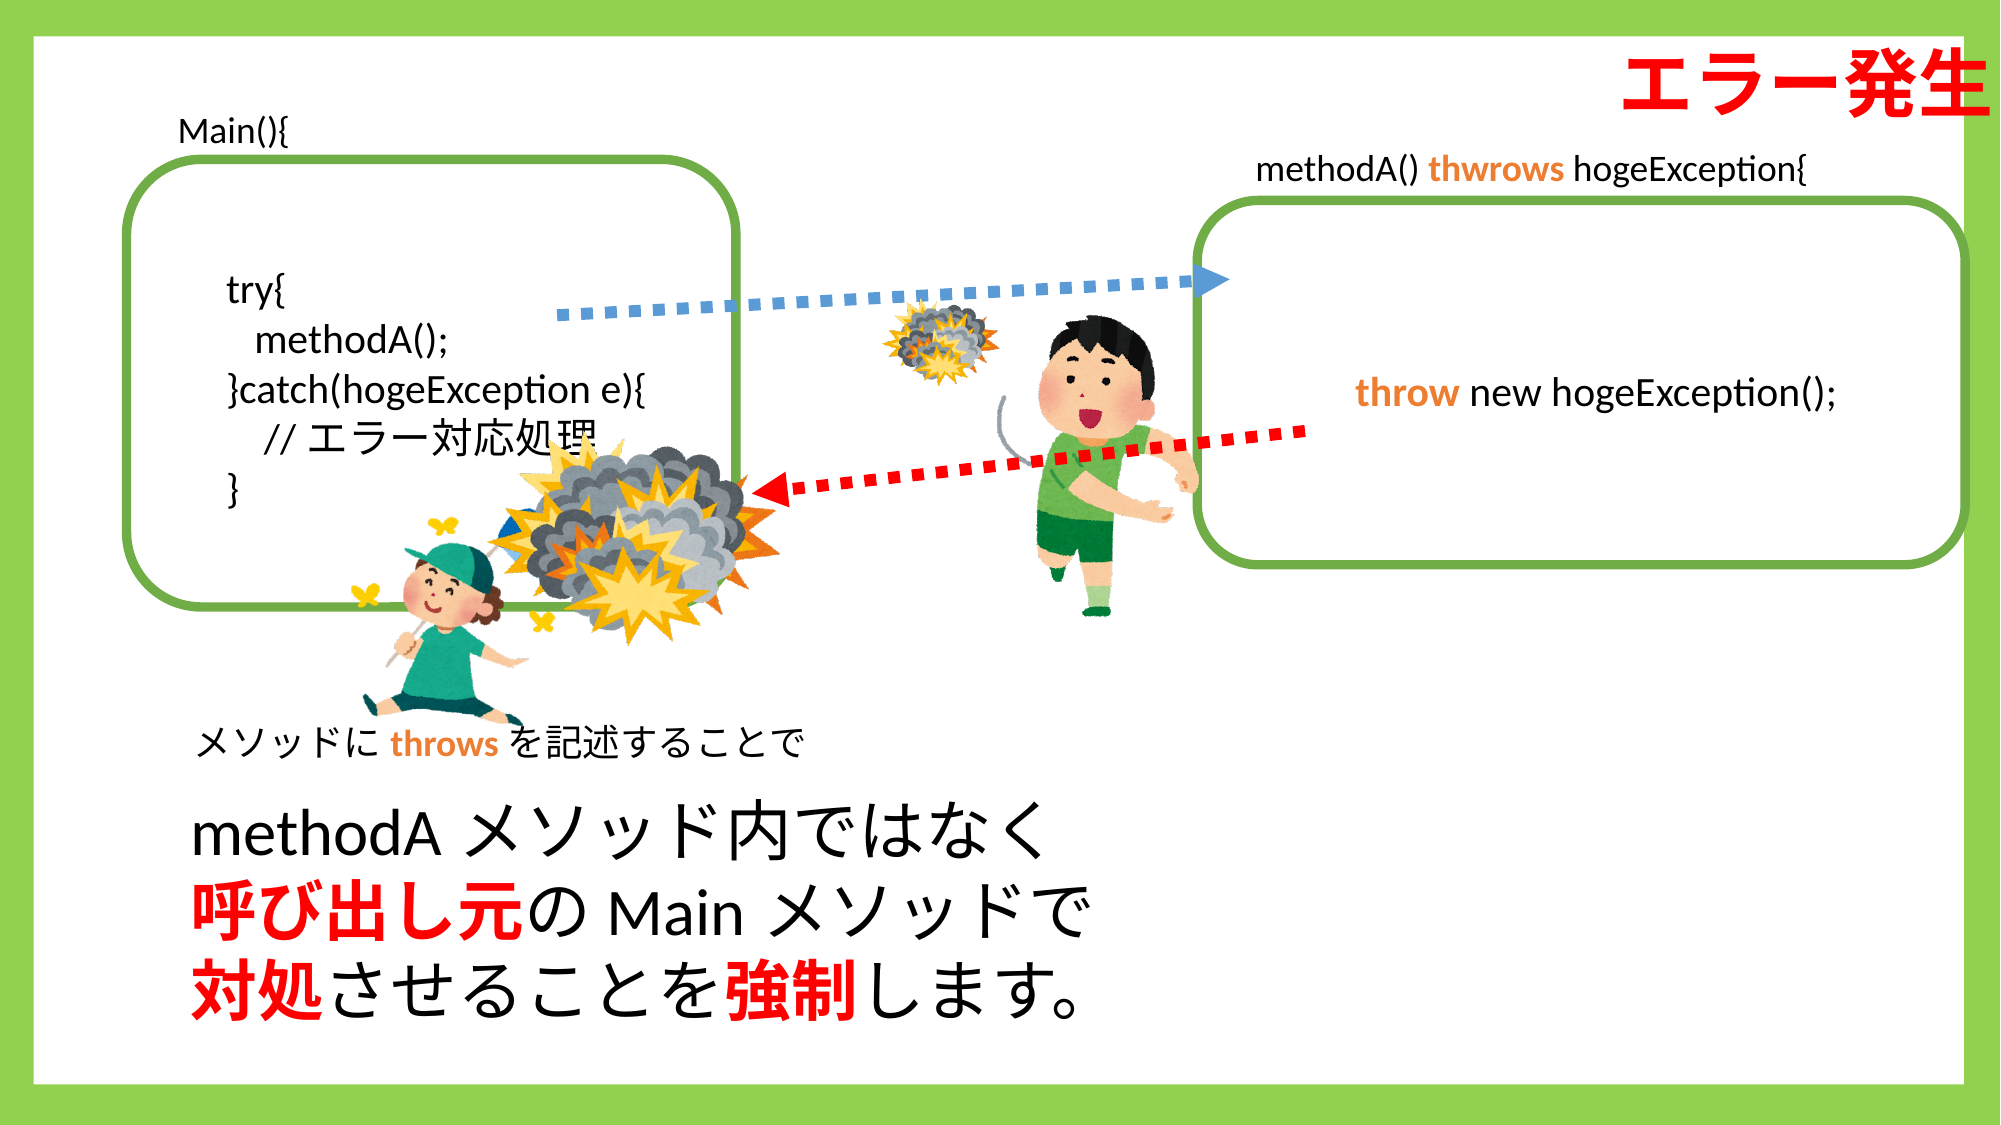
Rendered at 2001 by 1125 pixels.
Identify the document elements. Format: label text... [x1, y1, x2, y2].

text_box methodAメソッド内ではなく 呼び出し元のMainメソッドで 対処させることを強制します。 [175, 781, 1692, 1037]
picture [345, 413, 786, 734]
text_box エラー発生 [1603, 29, 2000, 135]
text_box [125, 158, 737, 609]
text_box メソッドにthrowsを記述することで [179, 711, 822, 771]
picture [879, 291, 1216, 430]
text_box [751, 430, 1306, 494]
text_box Main(){ [162, 98, 305, 159]
text_box try{ methodA(); }catch(hogeException e){ //エラー対応処理 } [211, 254, 663, 570]
text_box methodA() thwrows hogeException{ [1240, 136, 1833, 196]
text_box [557, 279, 1230, 316]
picture [911, 494, 1216, 619]
text_box throw new hogeException(); [1340, 307, 1853, 423]
text_box [1196, 199, 1967, 566]
